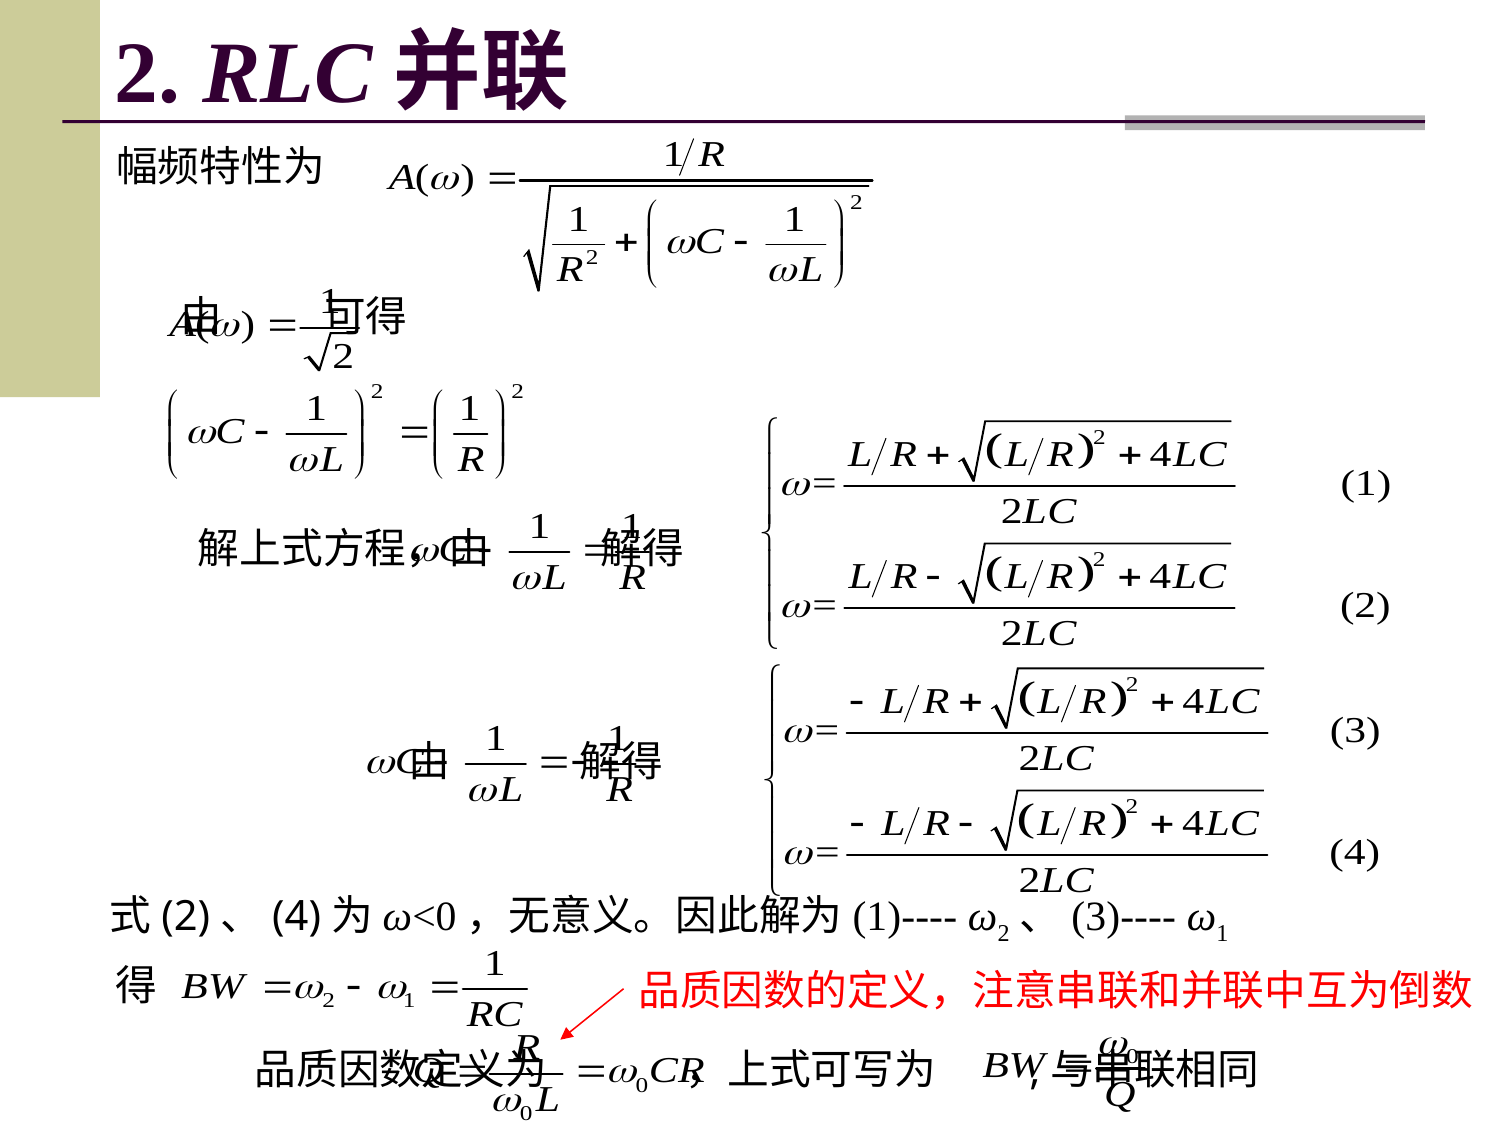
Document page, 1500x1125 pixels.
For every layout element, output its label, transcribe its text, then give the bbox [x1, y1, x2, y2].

text_box 幅频特性为 [101, 132, 340, 198]
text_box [173, 940, 538, 1035]
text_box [560, 989, 620, 1025]
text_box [403, 503, 659, 598]
text_box 品质因数定义为 ，上式可写为 ,与串联相同 [239, 1035, 407, 1100]
text_box 由 可得 [367, 282, 423, 348]
text_box 由 解得 [645, 727, 679, 793]
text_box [407, 1025, 714, 1125]
text_box 品质因数的定义，注意串联和并联中互为倒数 [623, 956, 1489, 1022]
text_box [159, 278, 367, 380]
text_box 式(2)、(4)为ω<0，无意义。因此解为(1)---- ω2、(3)---- ω1 [94, 881, 1244, 954]
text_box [159, 373, 531, 486]
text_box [378, 131, 881, 300]
text_box 得 [100, 951, 173, 1017]
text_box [974, 1019, 1153, 1121]
text_box 解上式方程，由 解得 [183, 514, 403, 580]
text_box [754, 655, 1388, 905]
text_box 品质因数定义为 ，上式可写为 ,与串联相同 [714, 1035, 974, 1100]
text_box 解上式方程，由 解得 [659, 514, 700, 580]
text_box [360, 715, 645, 810]
title 2. RLC并联 [99, 27, 1425, 108]
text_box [751, 408, 1400, 658]
text_box 品质因数定义为 ，上式可写为 ,与串联相同 [1153, 1035, 1275, 1100]
